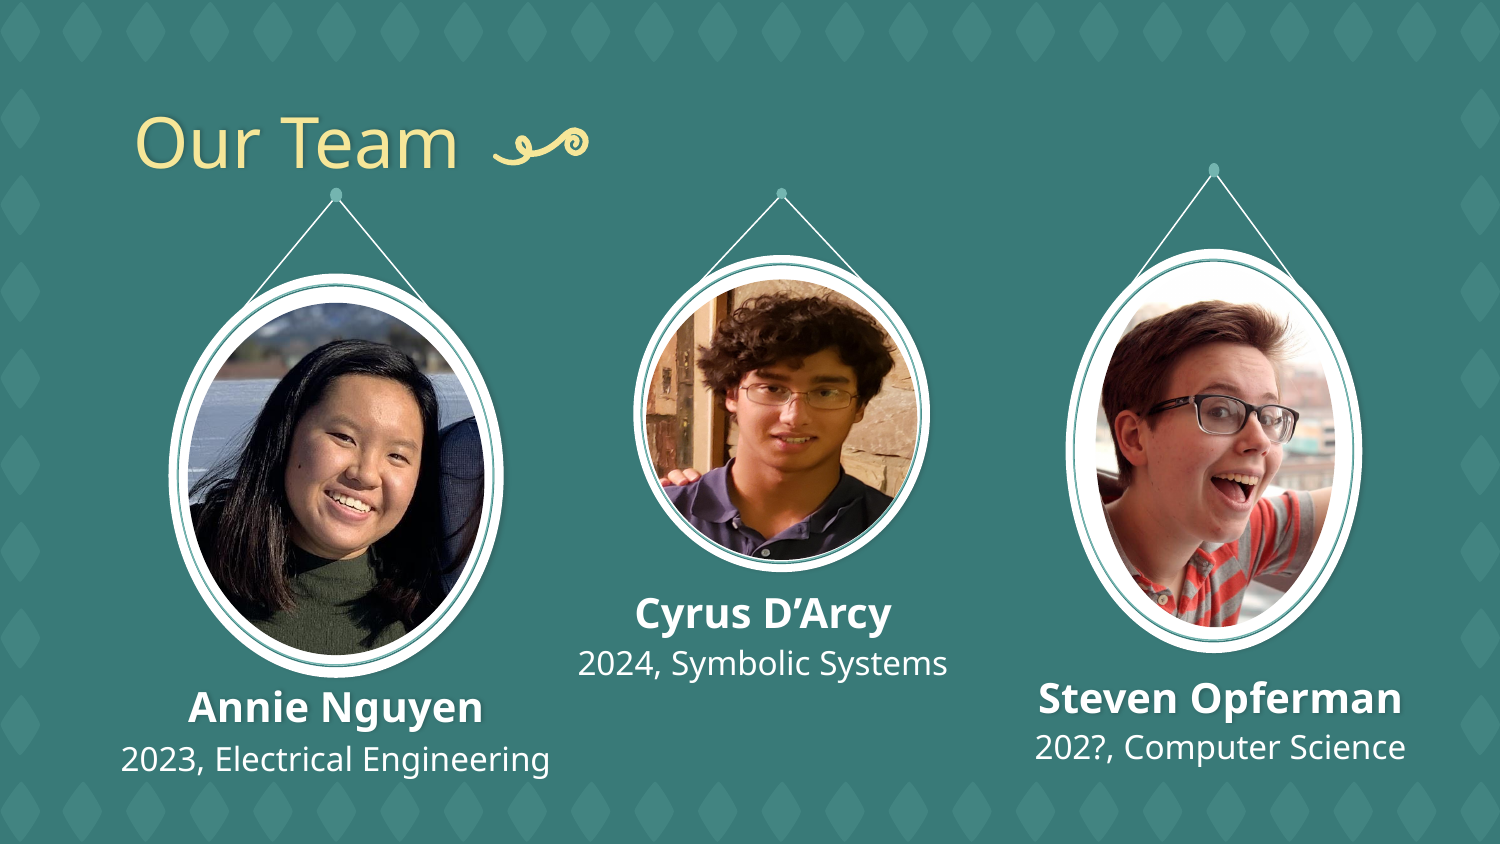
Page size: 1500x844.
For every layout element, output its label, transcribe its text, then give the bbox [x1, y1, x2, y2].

title Our Team [118, 82, 1382, 177]
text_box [168, 187, 504, 678]
picture [645, 279, 918, 561]
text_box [1065, 162, 1363, 654]
title Steven Opferman [1009, 671, 1433, 711]
picture [1095, 267, 1336, 628]
subtitle 2024, Symbolic Systems [551, 627, 975, 688]
title Annie Nguyen [124, 679, 548, 722]
text_box [494, 128, 588, 164]
subtitle 2023, Electrical Engineering [104, 722, 569, 796]
subtitle 202?, Computer Science [1009, 711, 1433, 772]
picture [187, 302, 485, 656]
text_box Cyrus D’Arcy [517, 572, 1010, 653]
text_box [633, 187, 931, 573]
